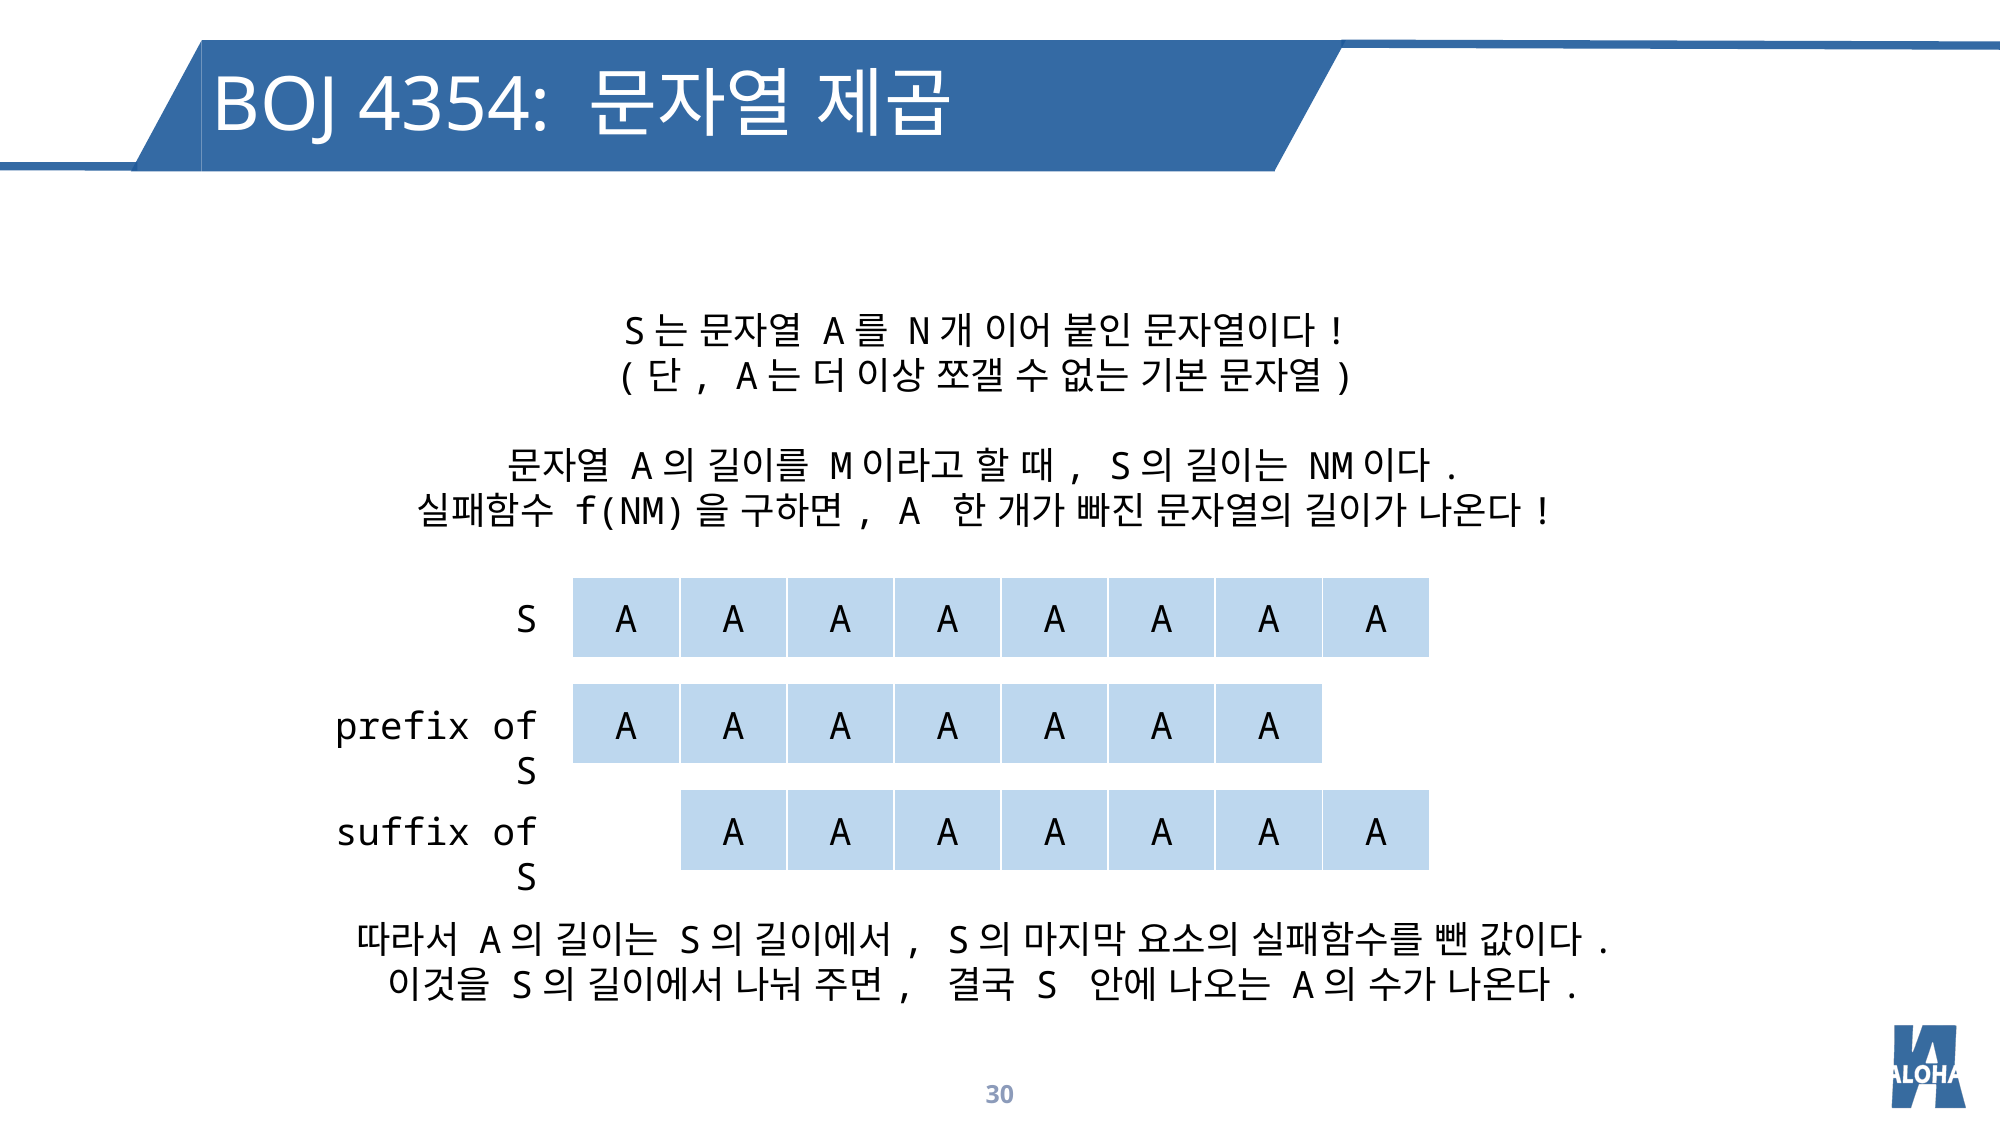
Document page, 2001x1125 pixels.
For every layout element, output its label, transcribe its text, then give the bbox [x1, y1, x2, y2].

table_header A [1216, 578, 1322, 657]
table_header A [1109, 790, 1214, 870]
table_header A [1002, 684, 1107, 763]
picture [1853, 1006, 2000, 1125]
table_header A [573, 684, 679, 763]
table_header A [1002, 578, 1107, 657]
list BOJ 4354: 문자열 제곱 [196, 45, 1270, 168]
table_header A [1323, 790, 1429, 870]
table_header A [681, 578, 786, 657]
text_box prefix of S [285, 694, 553, 799]
table_header A [1216, 790, 1322, 870]
table_header A [788, 578, 893, 657]
table_header A [788, 790, 893, 870]
table_header A [895, 578, 1000, 657]
table_header A [895, 790, 1000, 870]
table_header A [1002, 790, 1107, 870]
table_header A [1109, 578, 1214, 657]
table_header A [895, 684, 1000, 763]
text_box 따라서 A의 길이는 S의 길이에서, S의 마지막 요소의 실패함수를 뺀 값이다. 이것을 S의 길이에서 나눠 주면, 결국 S 안에 나오는 A의 수가 나온다. [176, 908, 1795, 1013]
text_box S [476, 587, 553, 648]
text_box S는 문자열 A를 N개 이어 붙인 문자열이다! (단, A는 더 이상 쪼갤 수 없는 기본 문자열) 문자열 A의 길이를 M이라고 할 때, S의 길이는 NM이다. 실패함수 f(NM)을 구하면, A 한 개가 빠진 문자열의 길이가 나온다! [326, 299, 1645, 540]
table_header A [1323, 578, 1429, 657]
table_header A [1109, 684, 1214, 763]
slide_number 30 [774, 1065, 1225, 1125]
table_header A [573, 578, 679, 657]
table_header A [681, 684, 786, 763]
table_header A [1216, 684, 1322, 763]
text_box suffix of S [285, 800, 553, 906]
table_header A [788, 684, 893, 763]
table_header A [681, 790, 786, 870]
